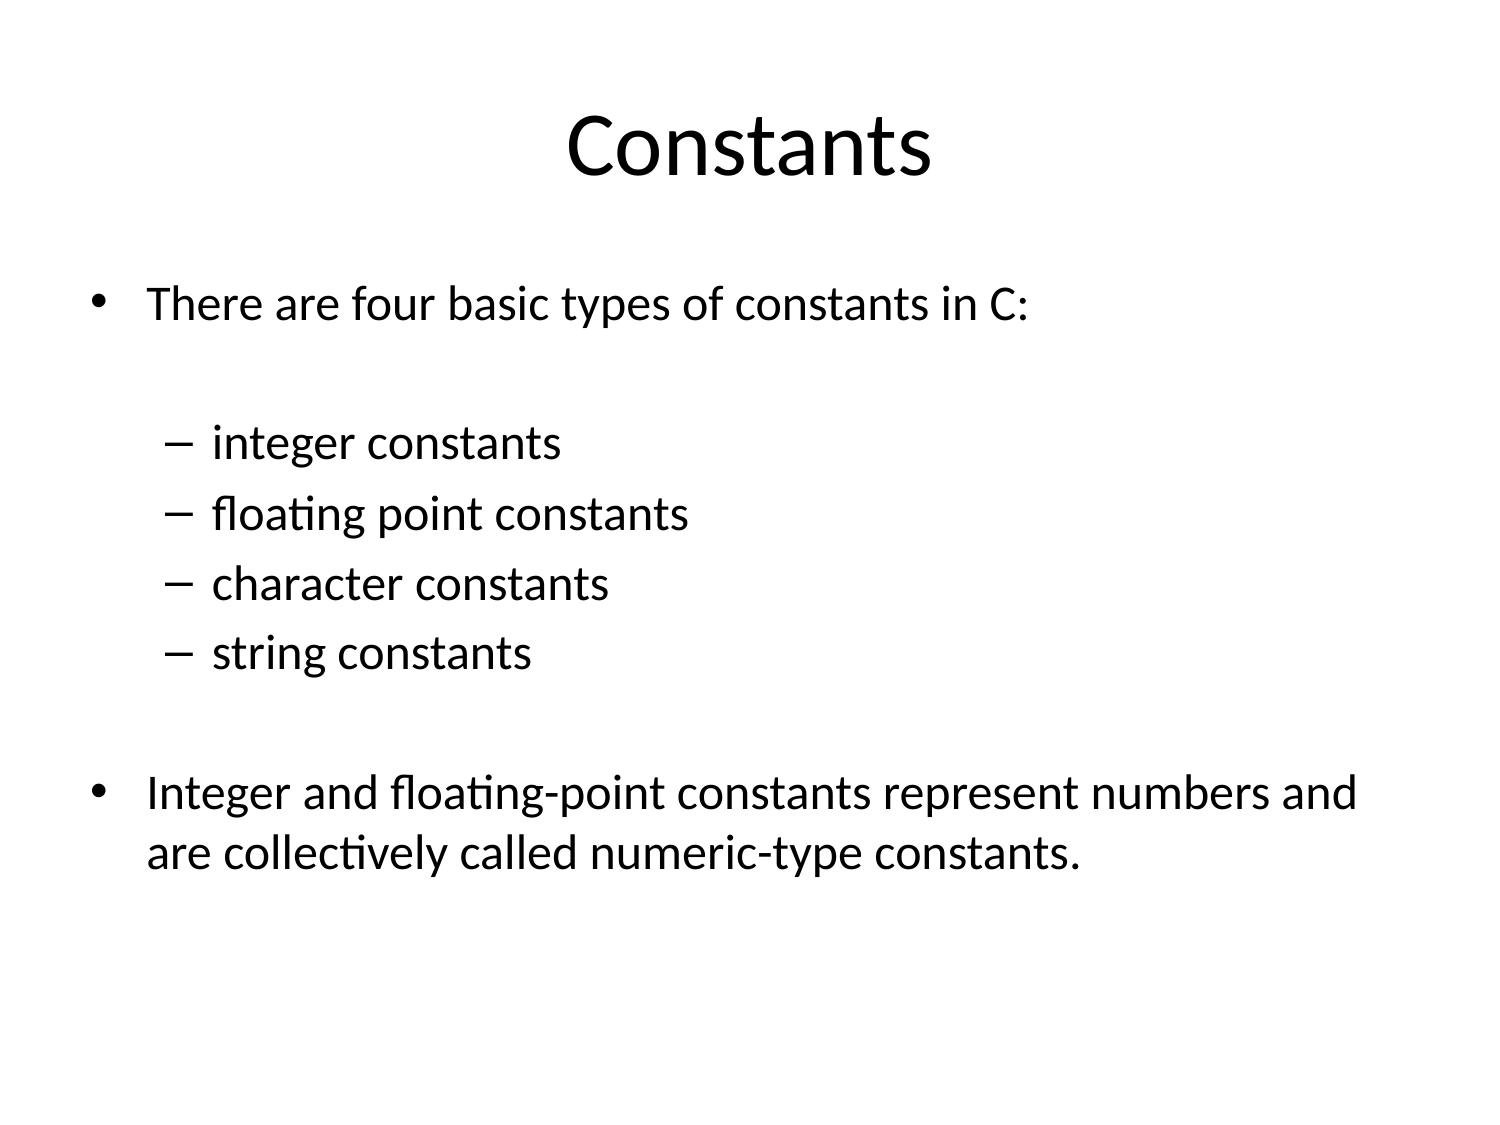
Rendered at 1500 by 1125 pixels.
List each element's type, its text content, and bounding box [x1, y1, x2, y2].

list There are four basic types of constants in C: integer constants floating point constants character constants string constants Integer and floating-point constants represent numbers and are collectively called numeric-type constants. [75, 262, 1425, 1005]
title Constants [75, 45, 1425, 233]
